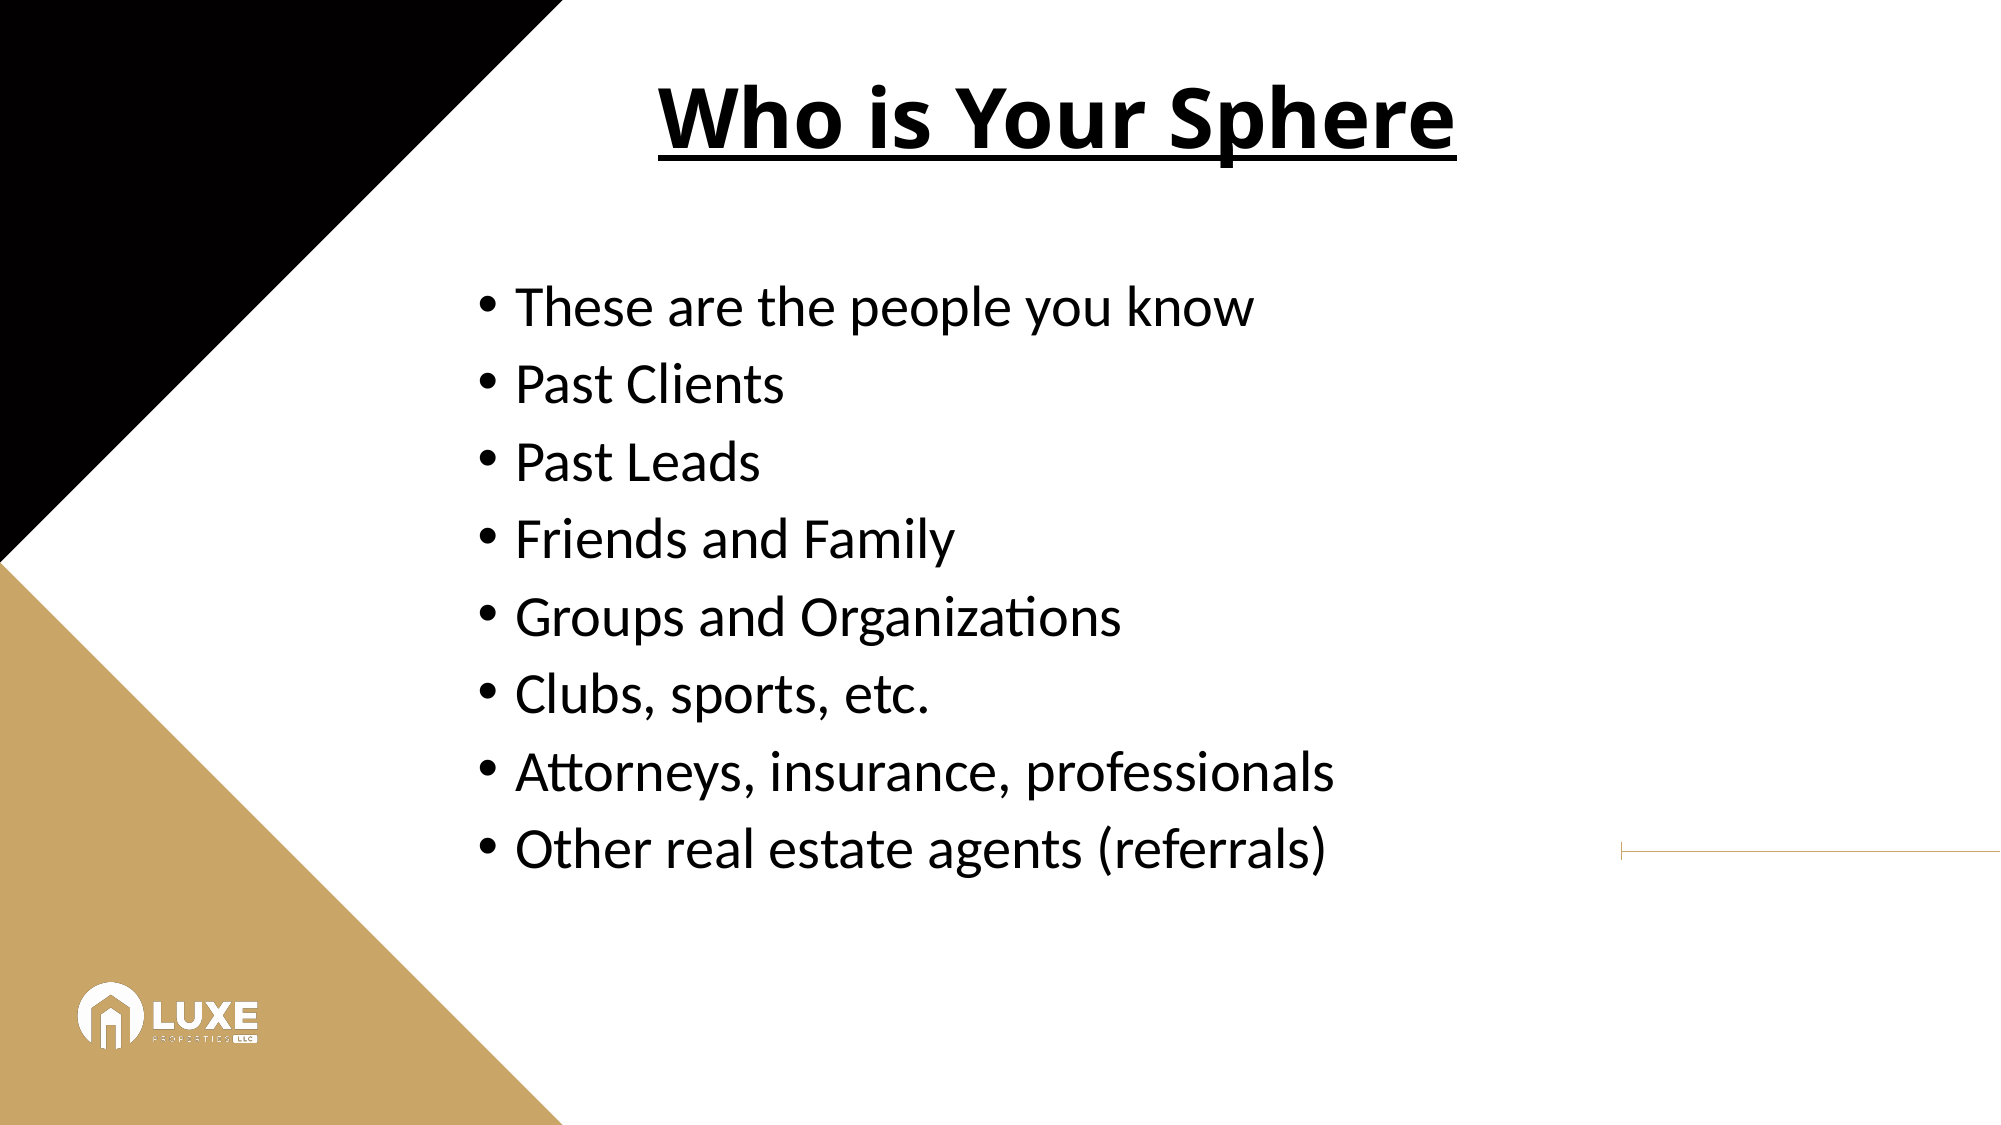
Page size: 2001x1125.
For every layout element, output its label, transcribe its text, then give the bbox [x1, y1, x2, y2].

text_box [0, 0, 563, 1125]
text_box Who is Your Sphere [650, 69, 1465, 175]
text_box These are the people you know Past Clients Past Leads Friends and Family Groups and Organizations Clubs, sports, etc. Attorneys, insurance, professionals Other real estate agents (referrals) [563, 273, 1357, 888]
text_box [1621, 842, 2000, 861]
picture [77, 982, 259, 1049]
